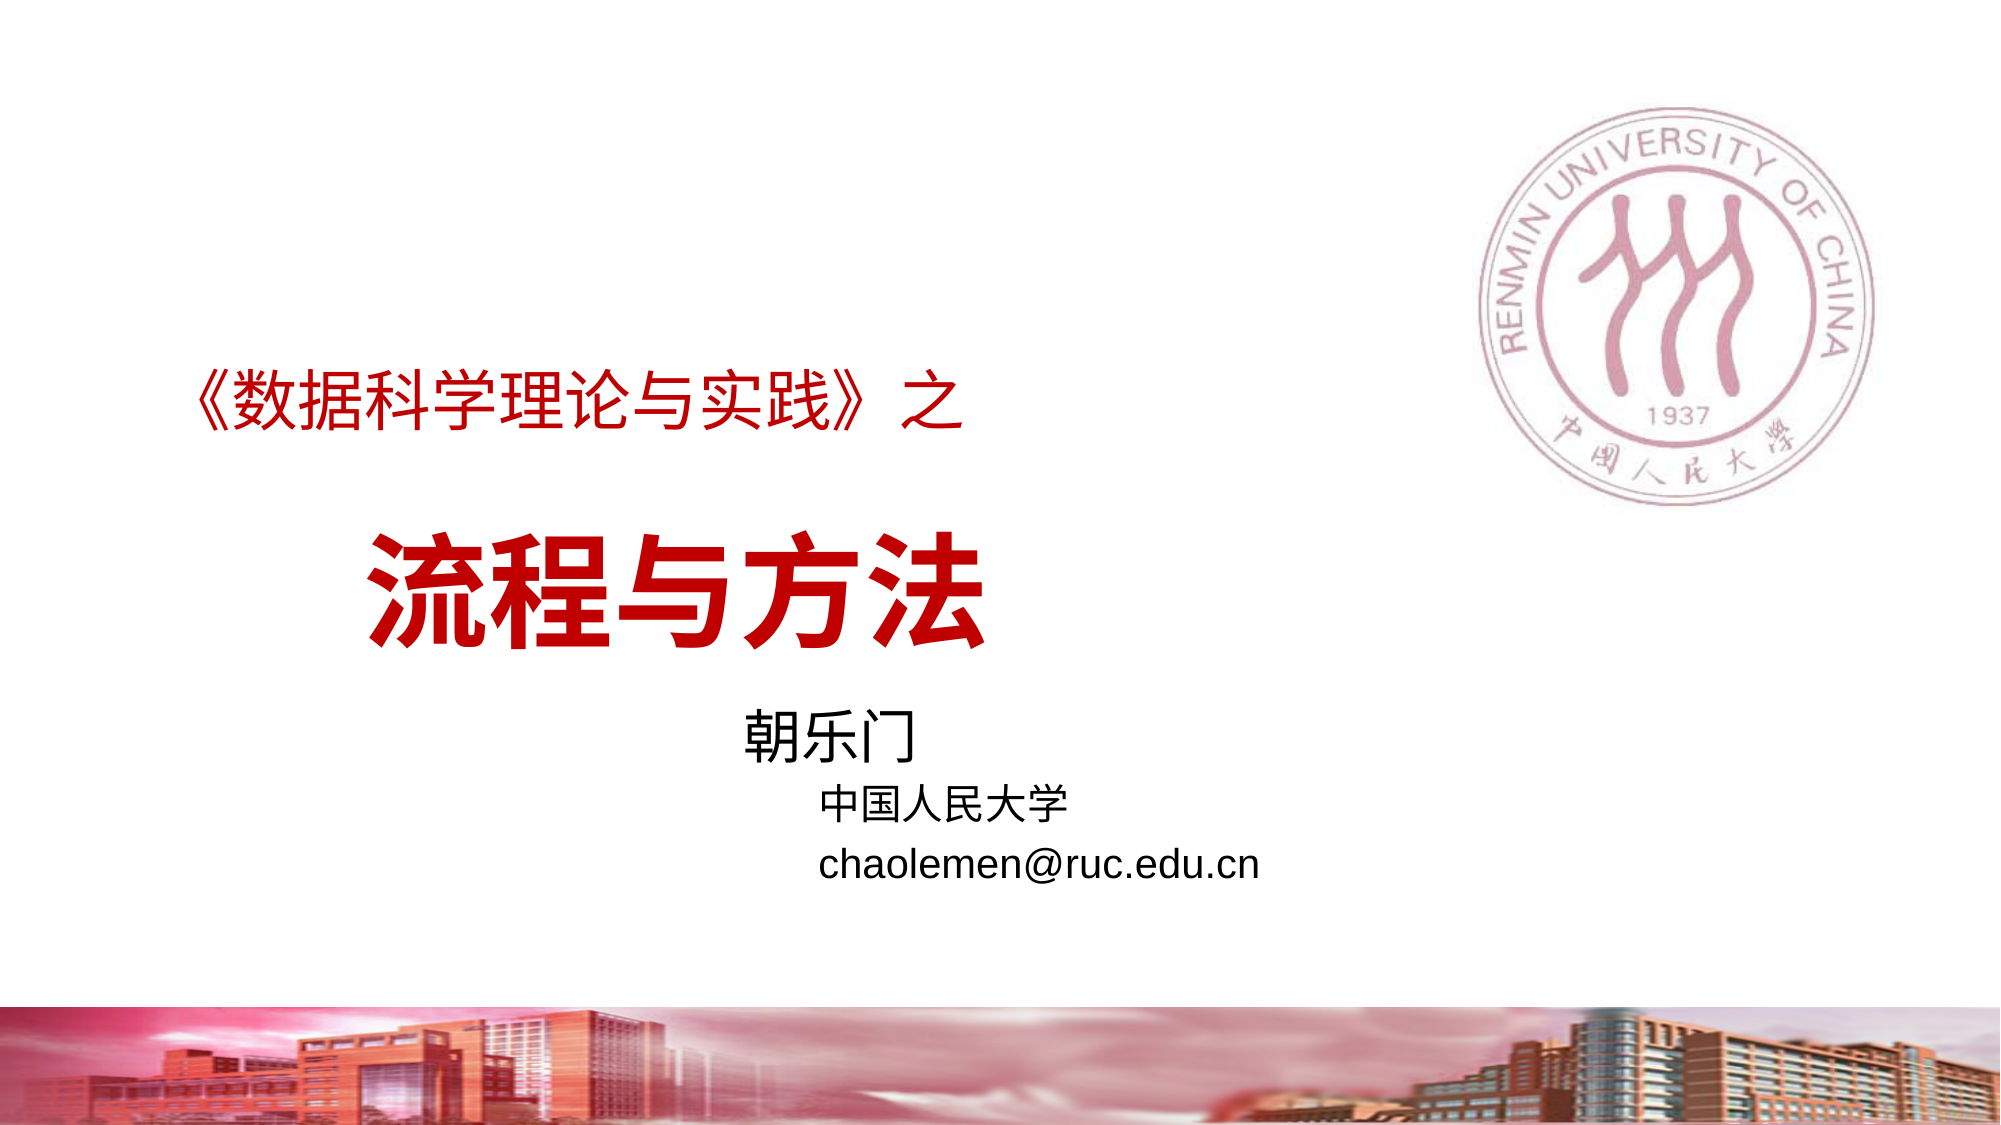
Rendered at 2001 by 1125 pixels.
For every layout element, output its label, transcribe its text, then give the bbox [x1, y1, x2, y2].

picture [1472, 102, 1883, 513]
subtitle 朝乐门 中国人民大学 chaolemen@ruc.edu.cn [728, 692, 1556, 981]
title 《数据科学理论与实践》之 流程与方法 [149, 396, 1473, 585]
picture [0, 1007, 2000, 1125]
